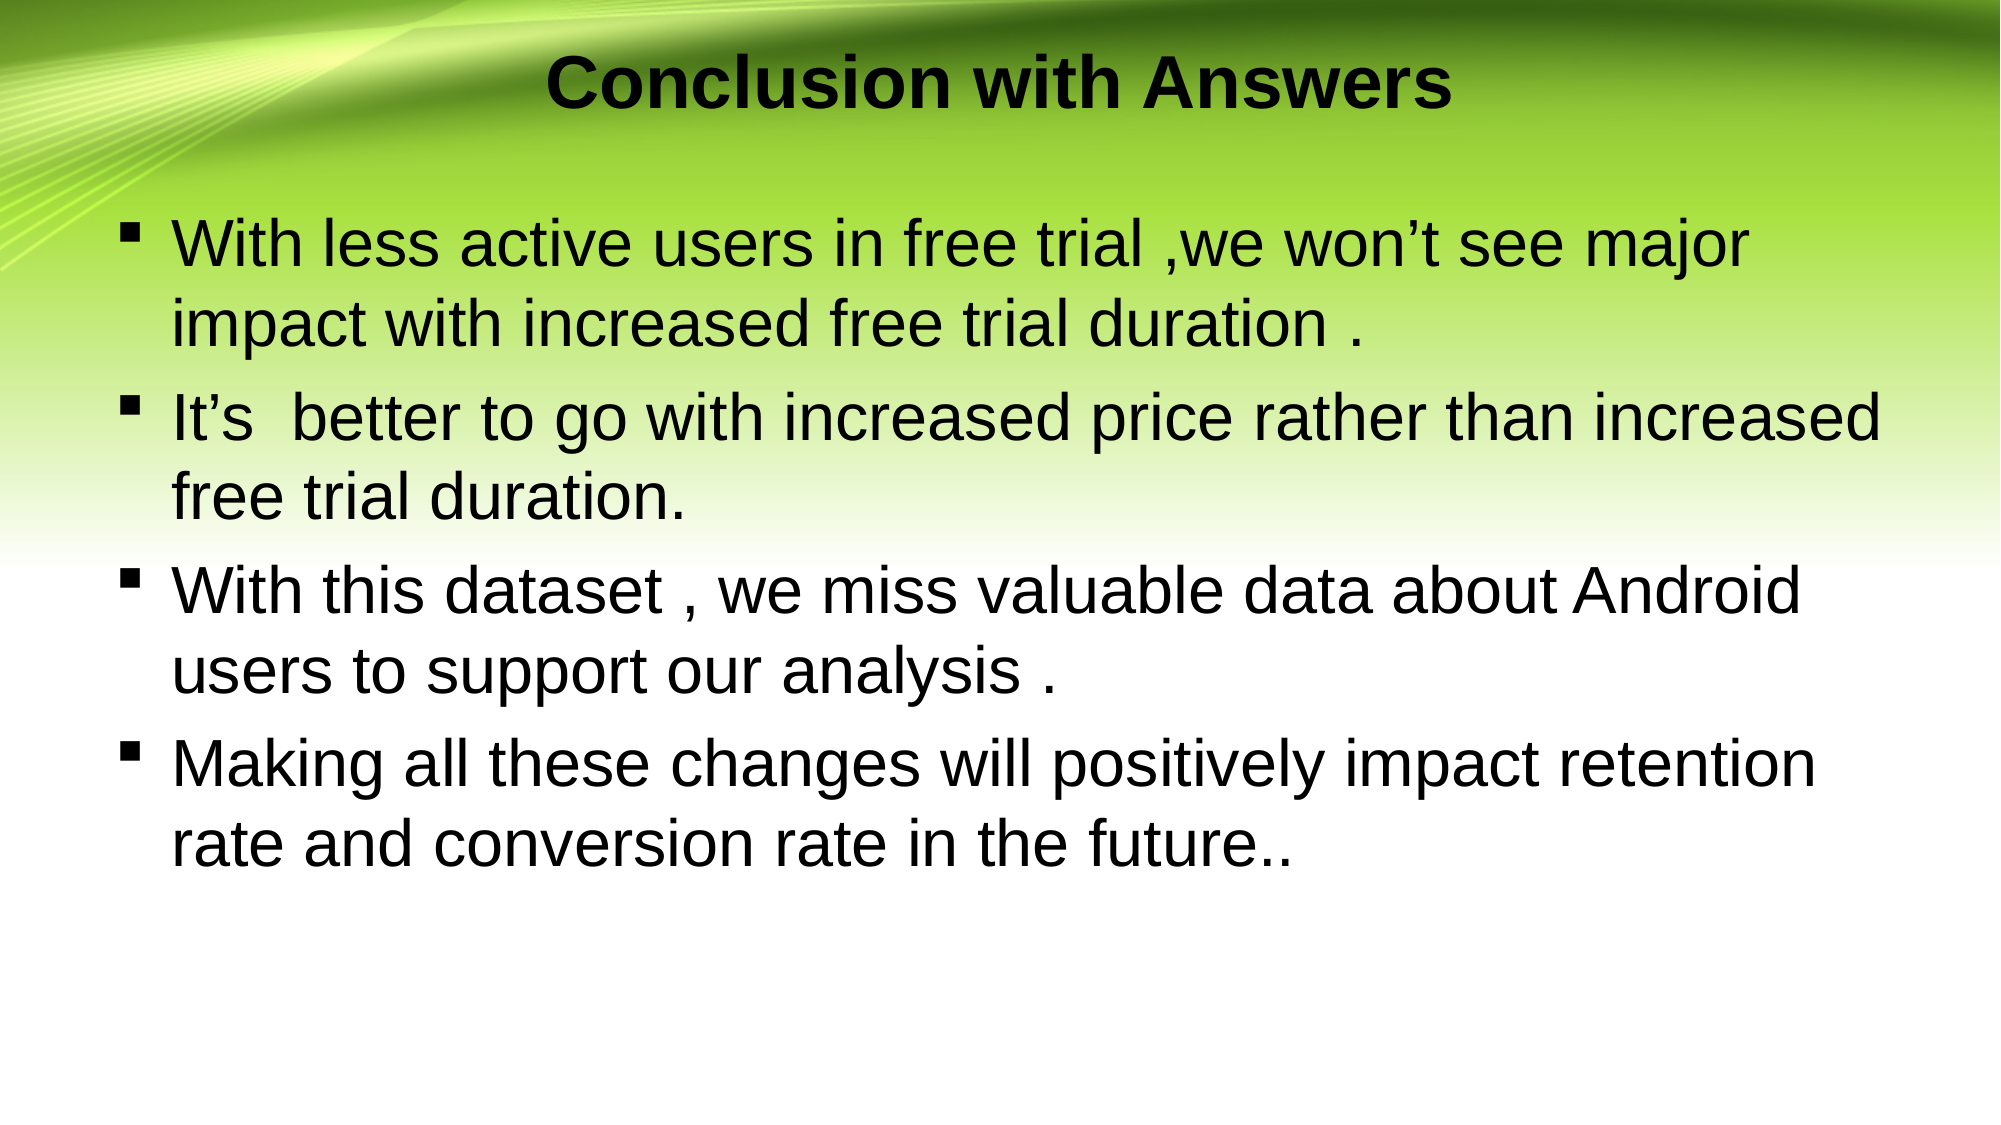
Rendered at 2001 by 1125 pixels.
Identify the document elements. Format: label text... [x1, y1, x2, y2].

picture [0, 0, 2000, 1125]
list With less active users in free trial ,we won’t see major impact with increased free trial duration . It’s better to go with increased price rather than increased free trial duration. With this dataset , we miss valuable data about Android users to support our analysis . Making all these changes will positively impact retention rate and conversion rate in the future.. [99, 192, 1901, 1006]
title Conclusion with Answers [99, 30, 1901, 127]
